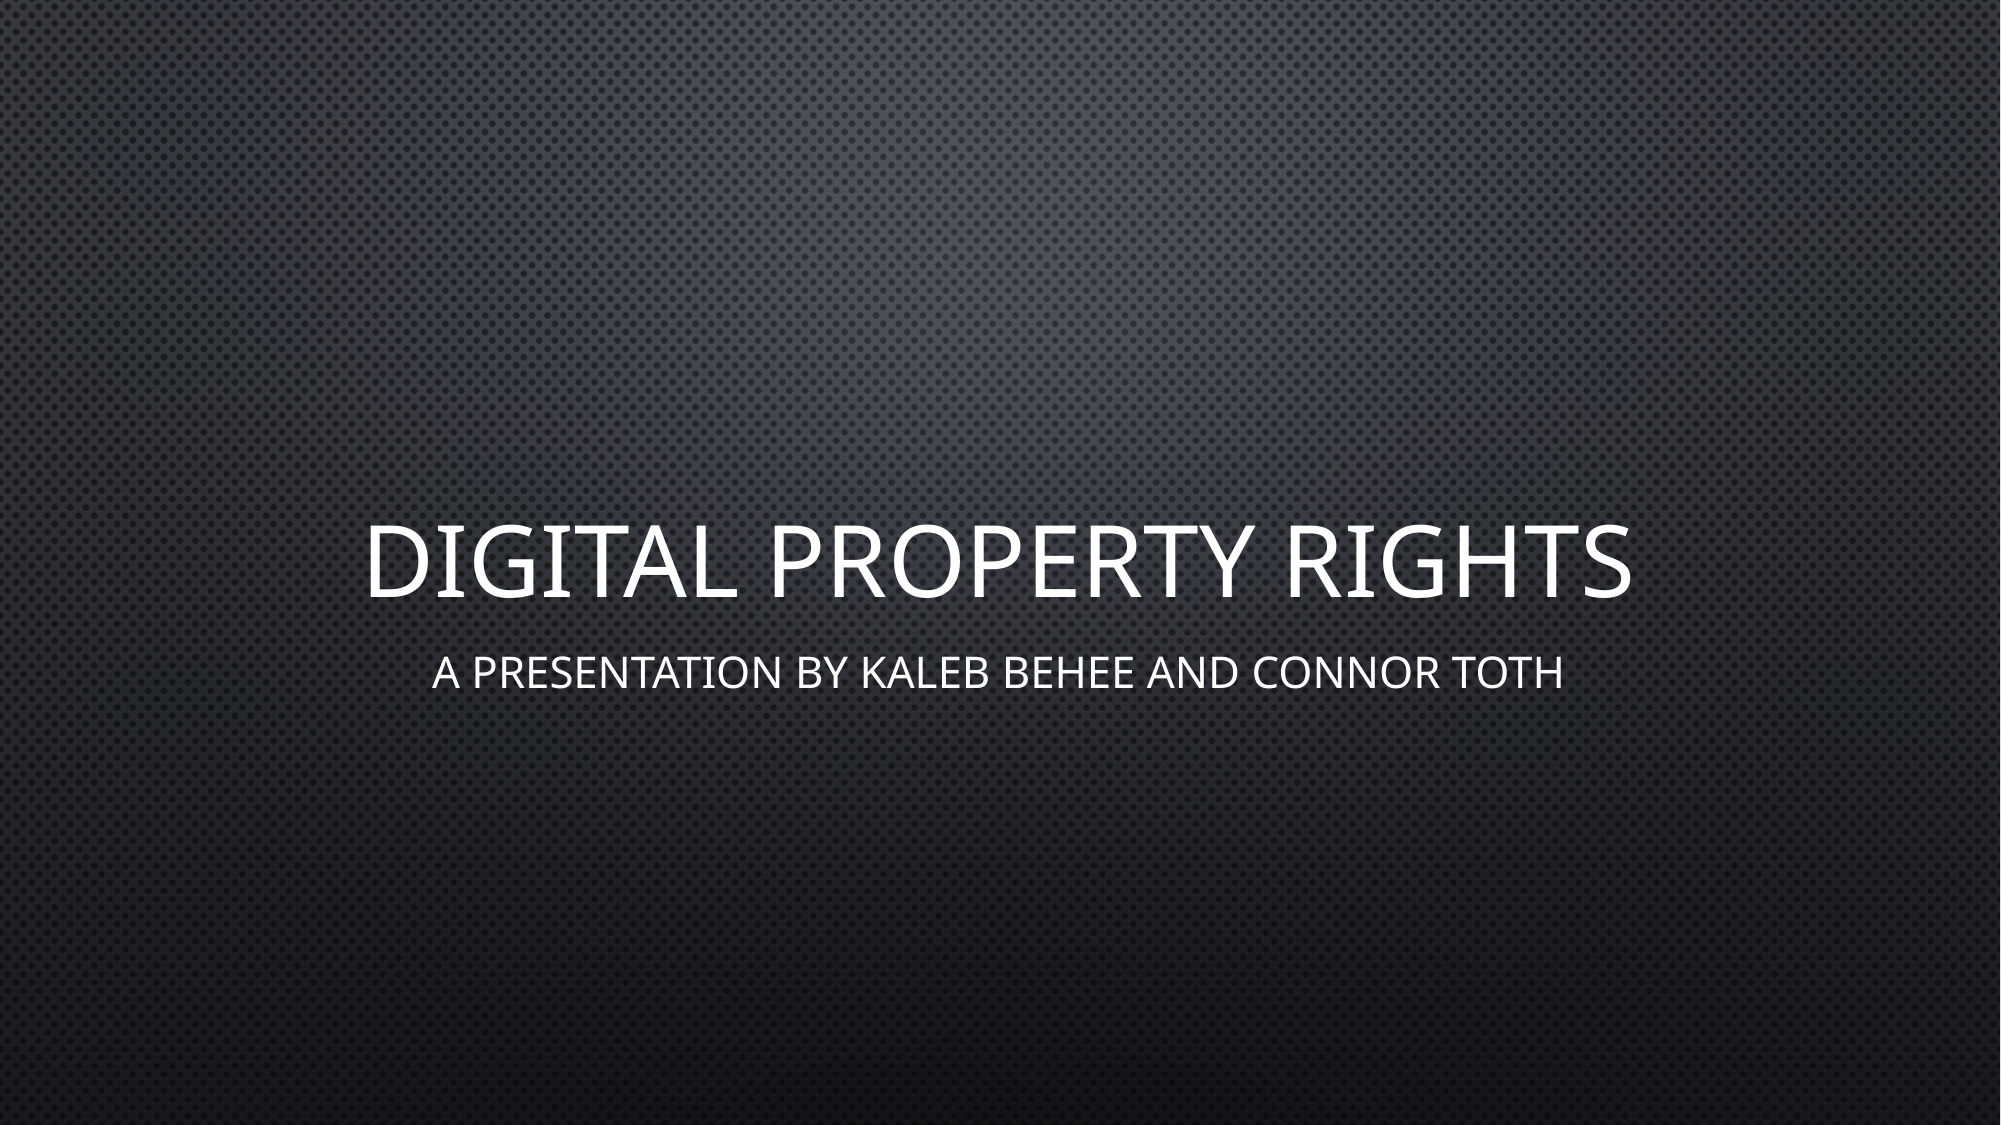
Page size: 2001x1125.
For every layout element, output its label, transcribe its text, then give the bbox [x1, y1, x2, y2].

subtitle A presentation by KALEB BEHEE and CONNOR TOTH [287, 637, 1711, 950]
title Digital Property rights [287, 99, 1711, 625]
